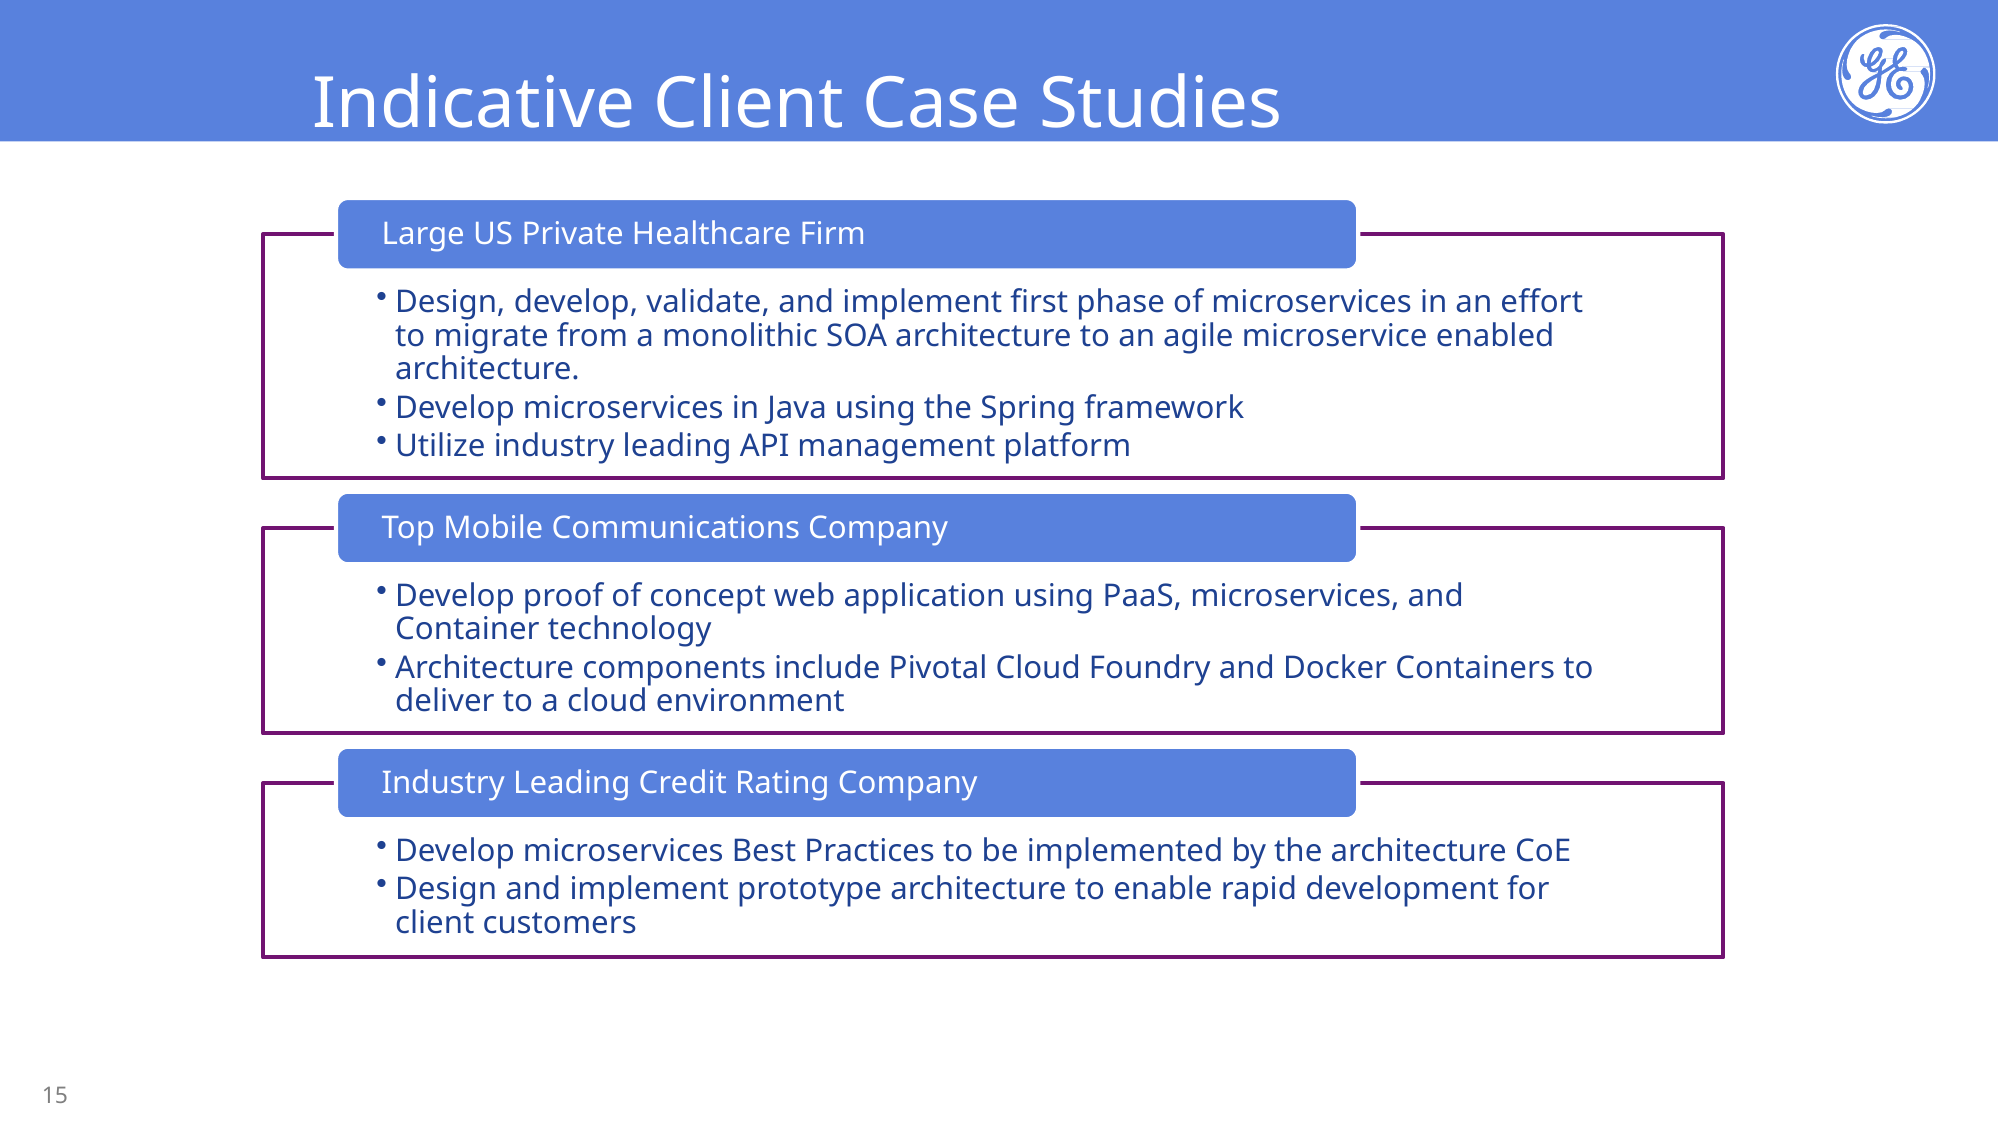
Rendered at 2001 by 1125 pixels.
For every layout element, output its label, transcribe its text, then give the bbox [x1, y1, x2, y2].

slide_number 15 [17, 1081, 93, 1112]
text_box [262, 180, 1724, 976]
text_box [1835, 24, 1936, 124]
text_box [0, 0, 1998, 142]
title Indicative Client Case Studies [312, 58, 1697, 146]
